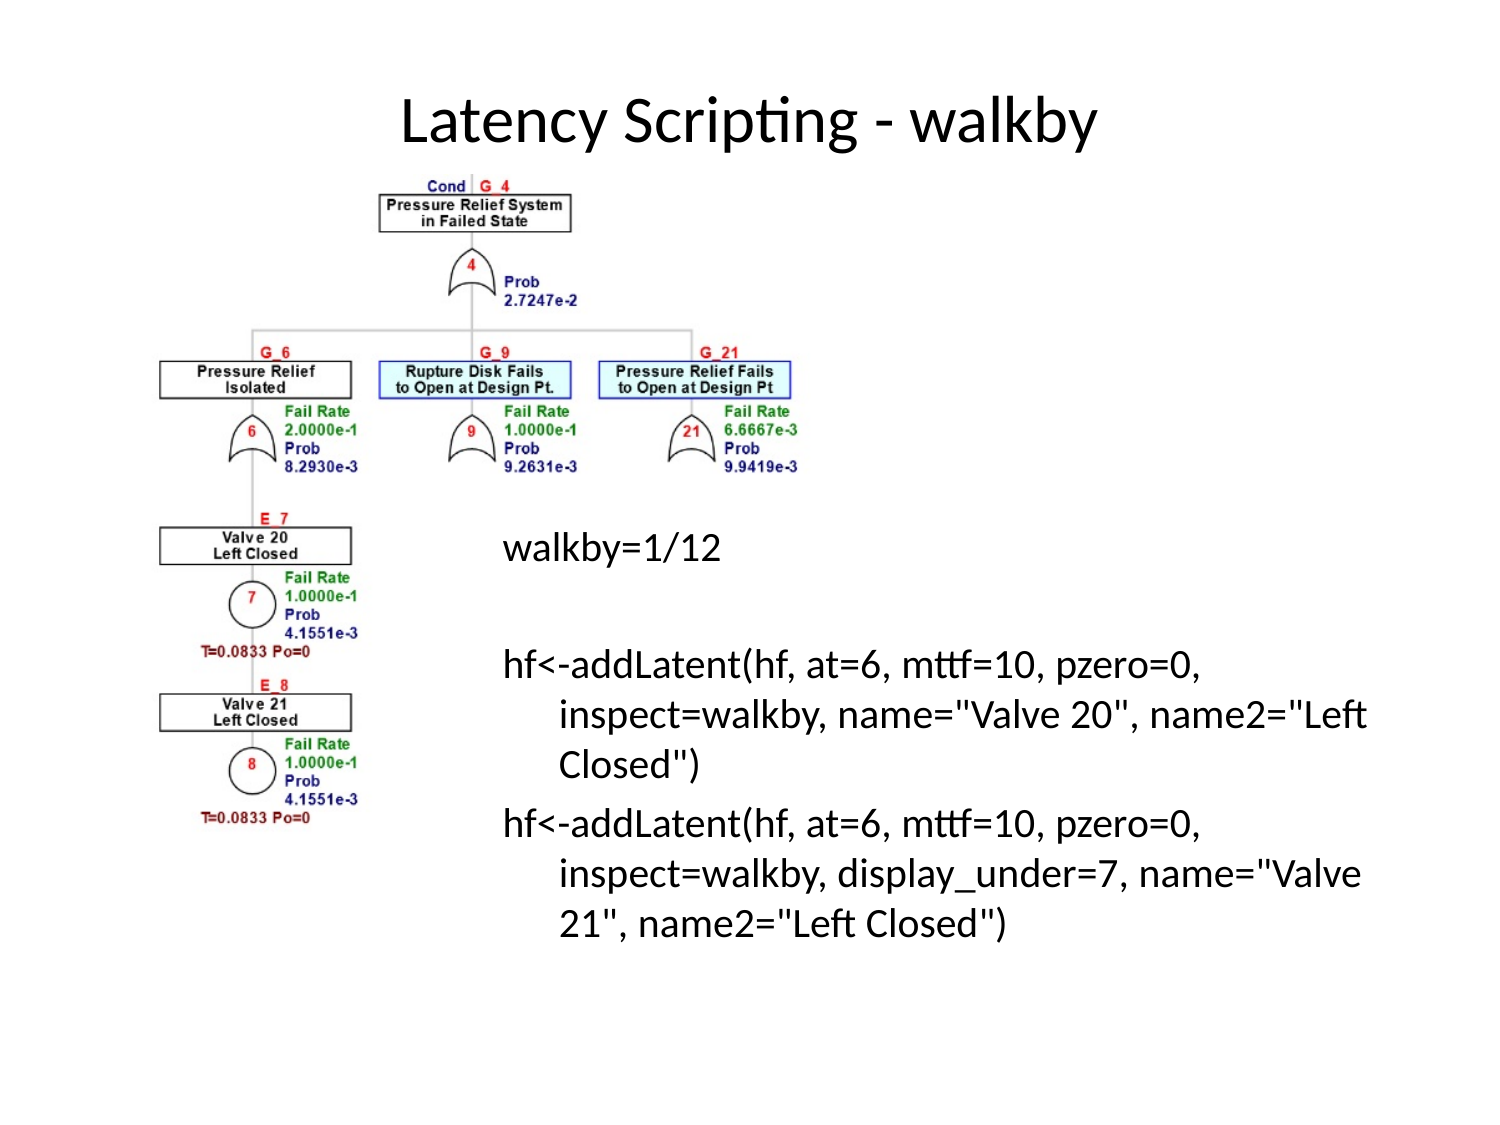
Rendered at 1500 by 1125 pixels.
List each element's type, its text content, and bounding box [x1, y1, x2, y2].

list walkby=1/12 hf<-addLatent(hf, at=6, mttf=10, pzero=0, inspect=walkby, name="Valve 20", name2="Left Closed") hf<-addLatent(hf, at=6, mttf=10, pzero=0, inspect=walkby, display_under=7, name="Valve 21", name2="Left Closed") [487, 512, 1425, 1063]
picture [112, 174, 827, 848]
title Latency Scripting - walkby [75, 45, 1425, 188]
